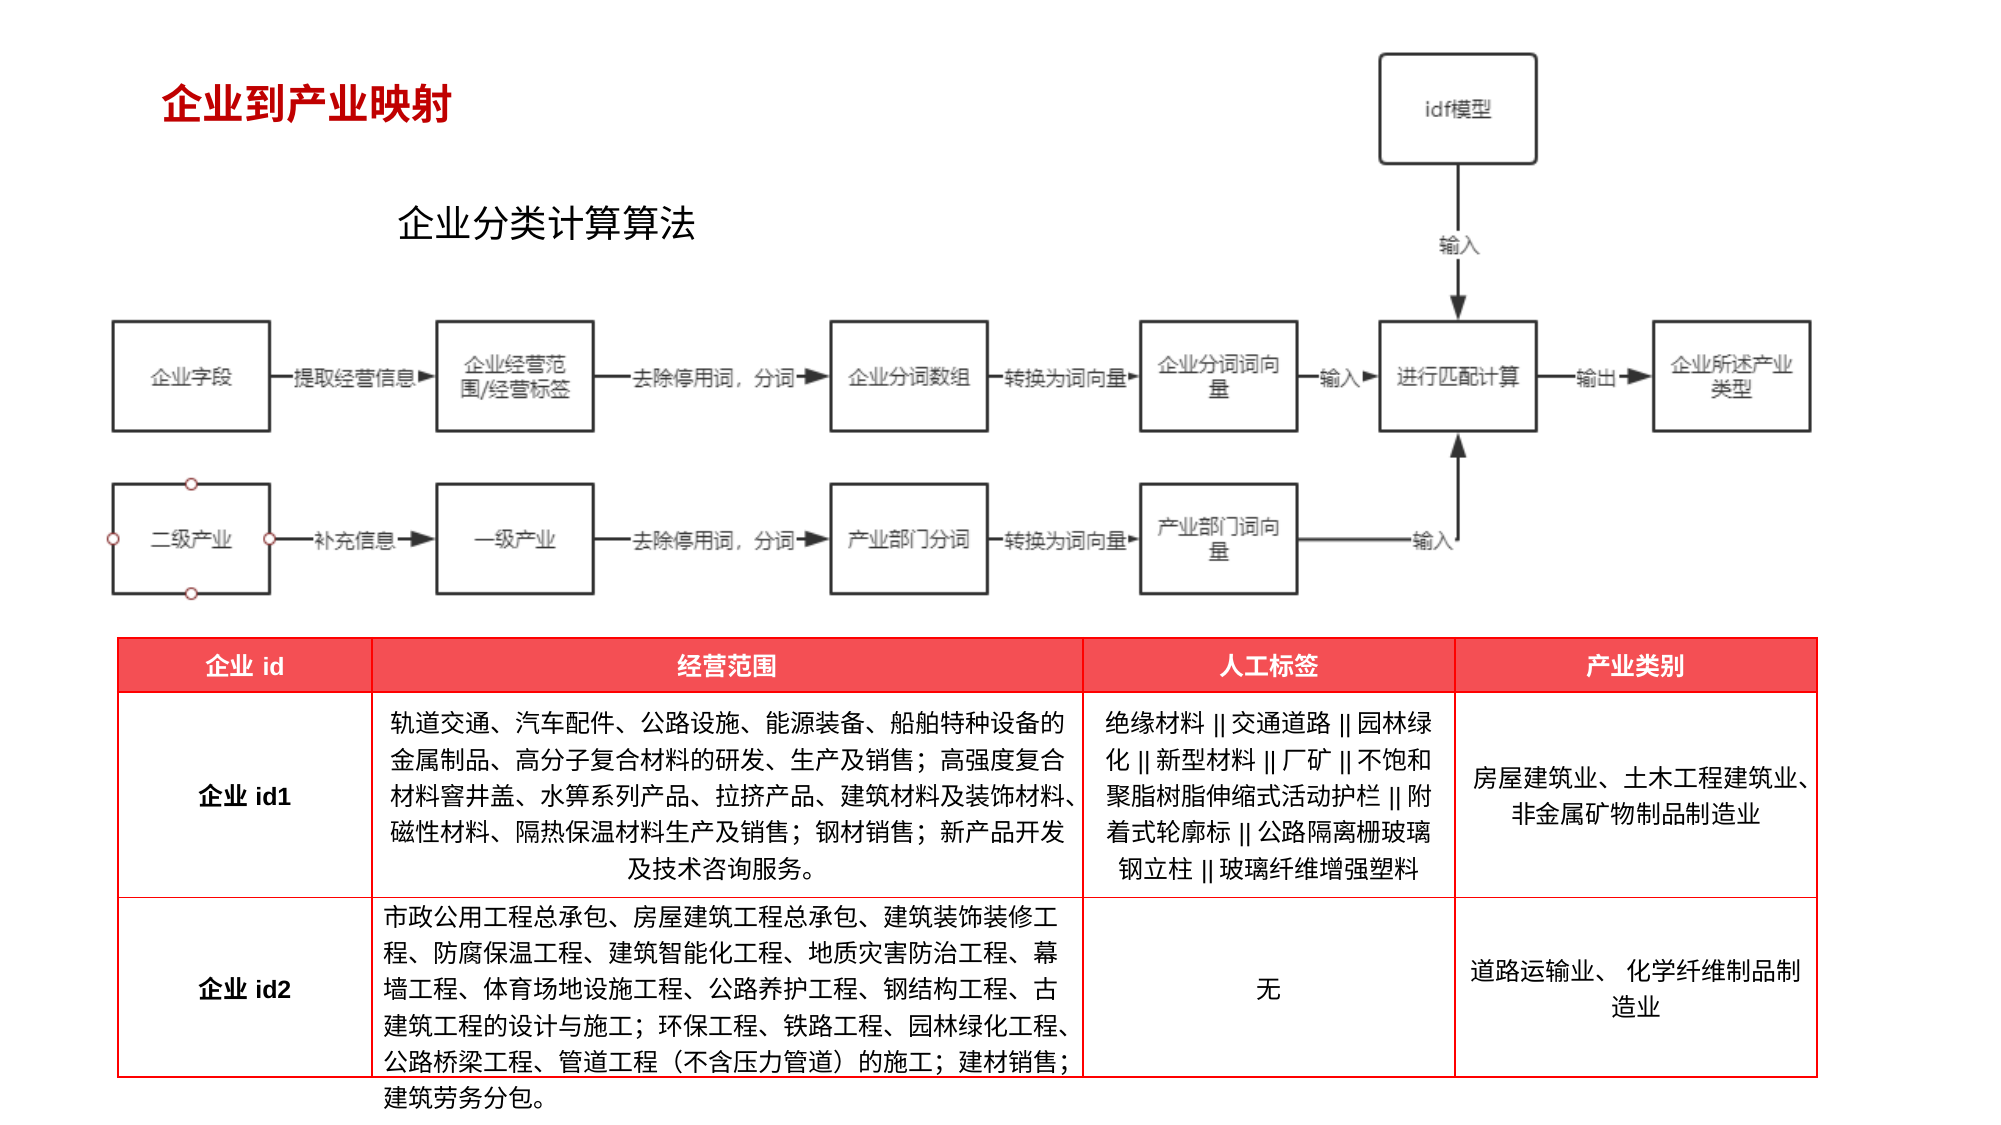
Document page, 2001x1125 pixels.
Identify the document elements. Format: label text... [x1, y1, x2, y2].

table_cell 道路运输业、 化学纤维制品制造业 [1456, 898, 1816, 1076]
table_cell 市政公用工程总承包、房屋建筑工程总承包、建筑装饰装修工程、防腐保温工程、建筑智能化工程、地质灾害防治工程、幕墙工程、体育场地设施工程、公路养护工程、钢结构工程、古建筑工程的设计与施工；环保工程、铁路工程、园林绿化工程、公路桥梁工程、管道工程（不含压力管道）的施工；建材销售；建筑劳务分包。 [373, 898, 1082, 1076]
table_header 产业类别 [1456, 669, 1816, 691]
table_cell 房屋建筑业、土木工程建筑业、非金属矿物制品制造业 [1456, 693, 1816, 897]
picture [54, 27, 1851, 669]
table_header 企业id [119, 669, 371, 691]
table_cell 绝缘材料||交通道路||园林绿化||新型材料||厂矿||不饱和聚脂树脂伸缩式活动护栏||附着式轮廓标||公路隔离栅玻璃钢立柱||玻璃纤维增强塑料 [1084, 693, 1454, 897]
table_header 人工标签 [1084, 669, 1454, 691]
table_cell 轨道交通、汽车配件、公路设施、能源装备、船舶特种设备的金属制品、高分子复合材料的研发、生产及销售；高强度复合材料窨井盖、水箅系列产品、拉挤产品、建筑材料及装饰材料、磁性材料、隔热保温材料生产及销售；钢材销售；新产品开发及技术咨询服务。 [373, 693, 1082, 897]
table_header 经营范围 [373, 669, 1082, 691]
table_cell 无 [1084, 898, 1454, 1076]
table_cell 企业id2 [119, 898, 371, 1076]
table_cell 企业id1 [119, 693, 371, 897]
